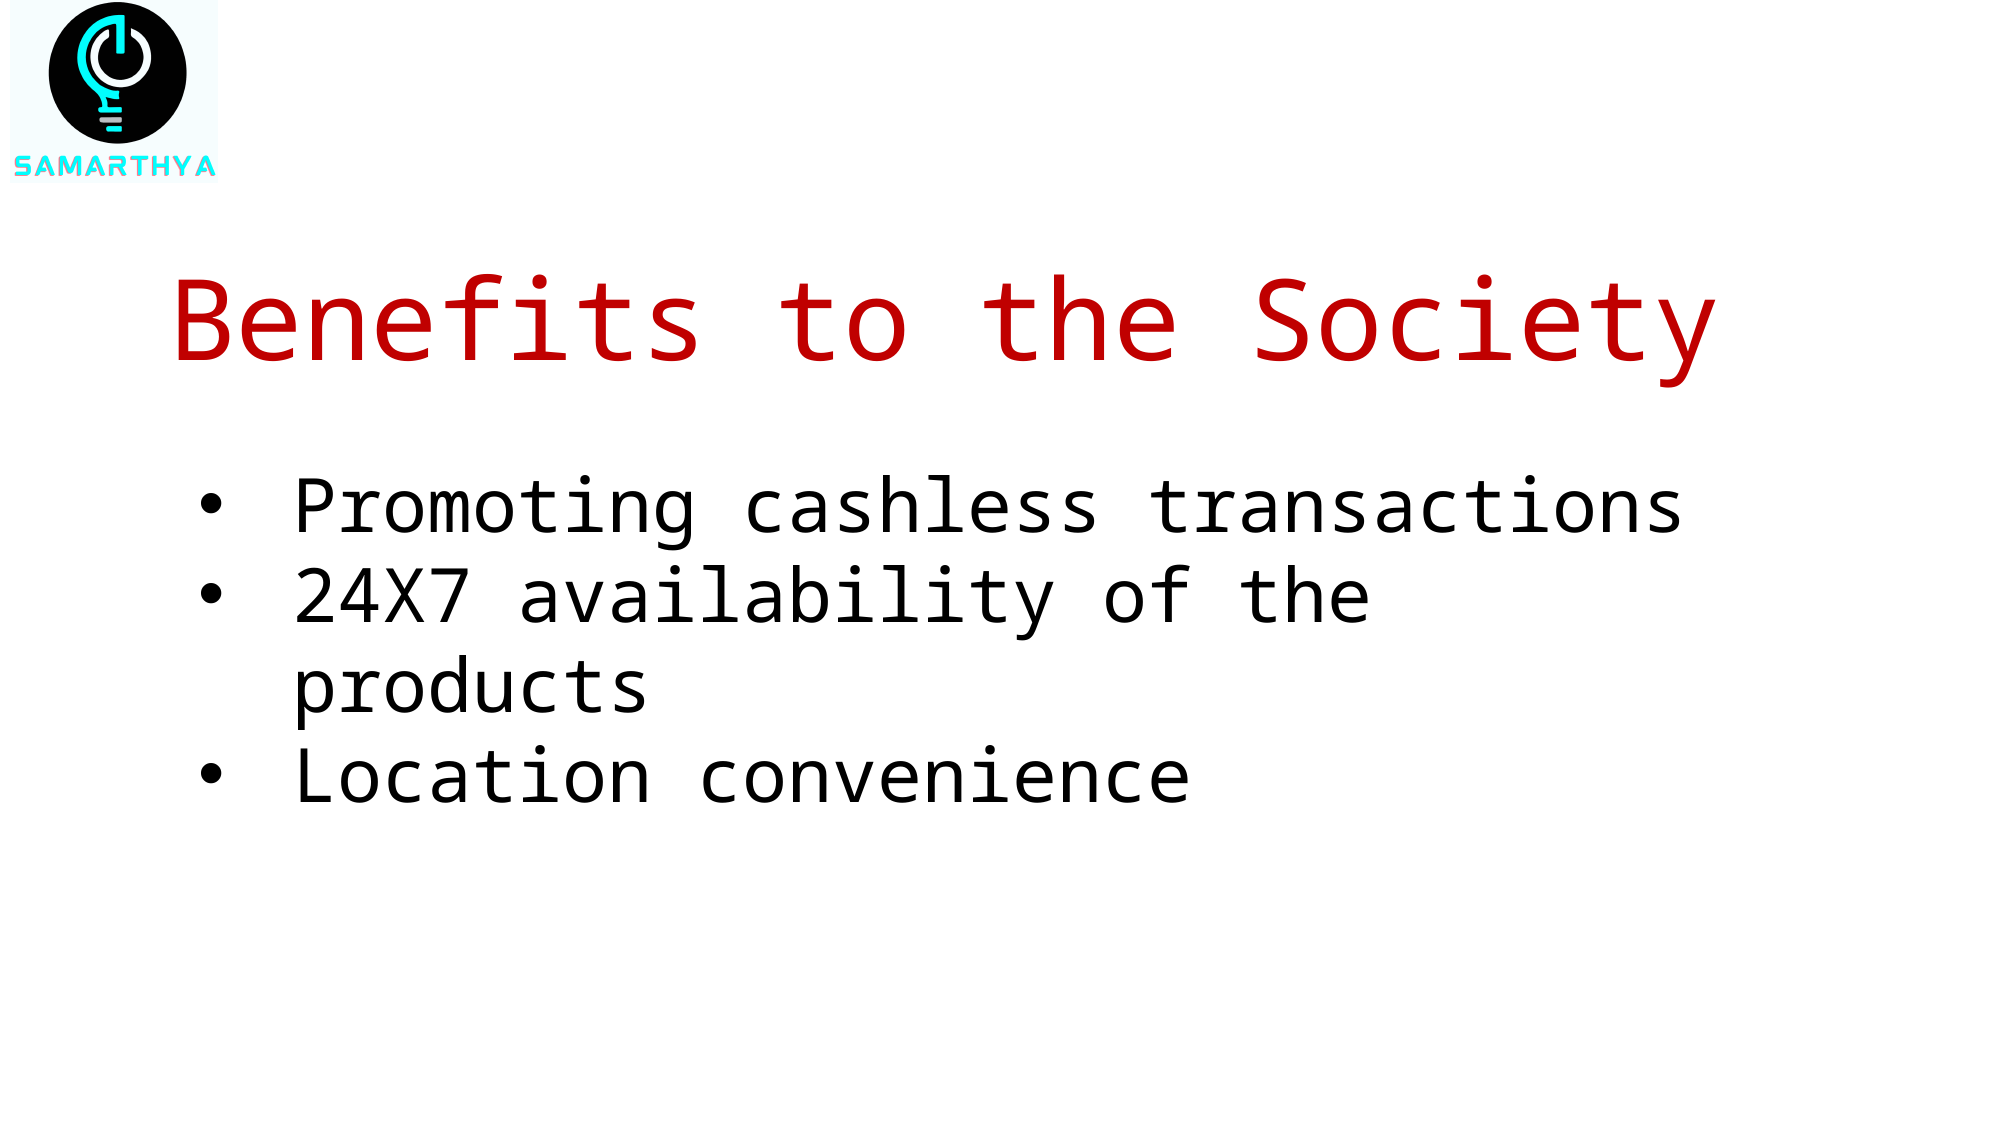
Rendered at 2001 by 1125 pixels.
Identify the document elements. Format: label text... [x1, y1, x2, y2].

picture [10, 0, 218, 183]
text_box Promoting cashless transactions 24X7 availability of the products Location convenience [183, 449, 1750, 825]
text_box Benefits to the Society [153, 240, 1847, 391]
